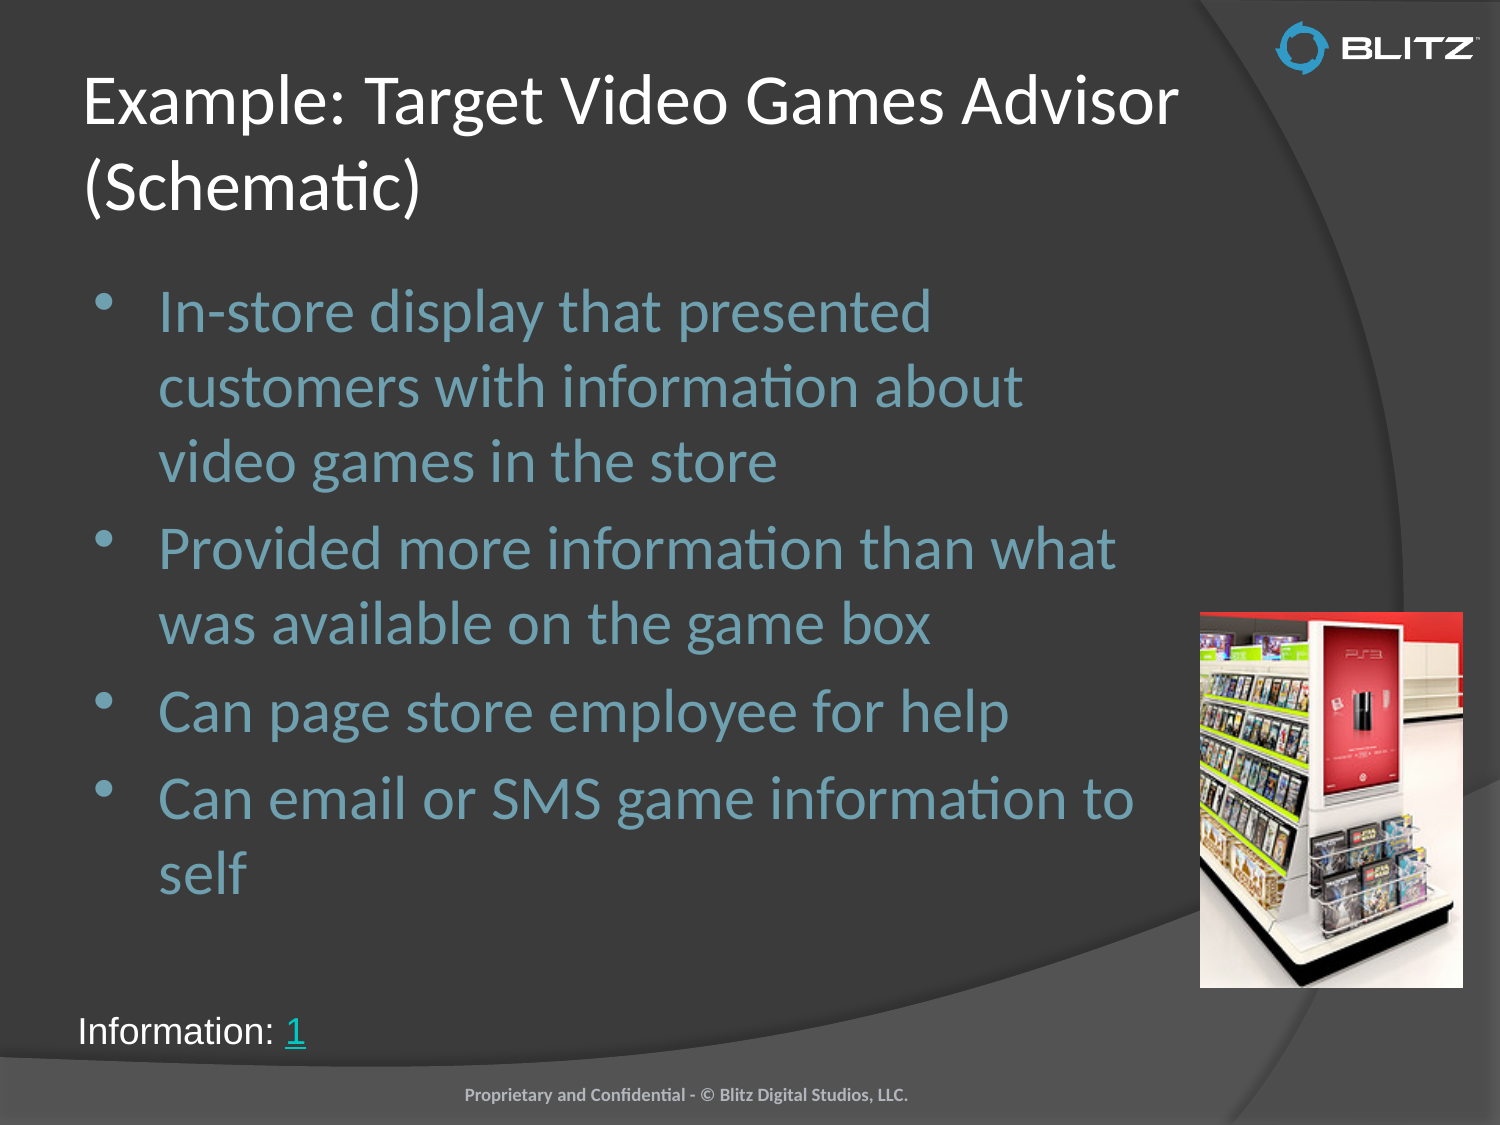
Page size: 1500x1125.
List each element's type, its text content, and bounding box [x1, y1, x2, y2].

title Example: Target Video Games Advisor (Schematic) [75, 45, 1300, 233]
list In-store display that presented customers with information about video games in the store Provided more information than what was available on the game box Can page store employee for help Can email or SMS game information to self [75, 262, 1163, 999]
picture [1275, 21, 1480, 75]
picture [1199, 612, 1463, 988]
text_box Information: 1 [62, 999, 1450, 1060]
